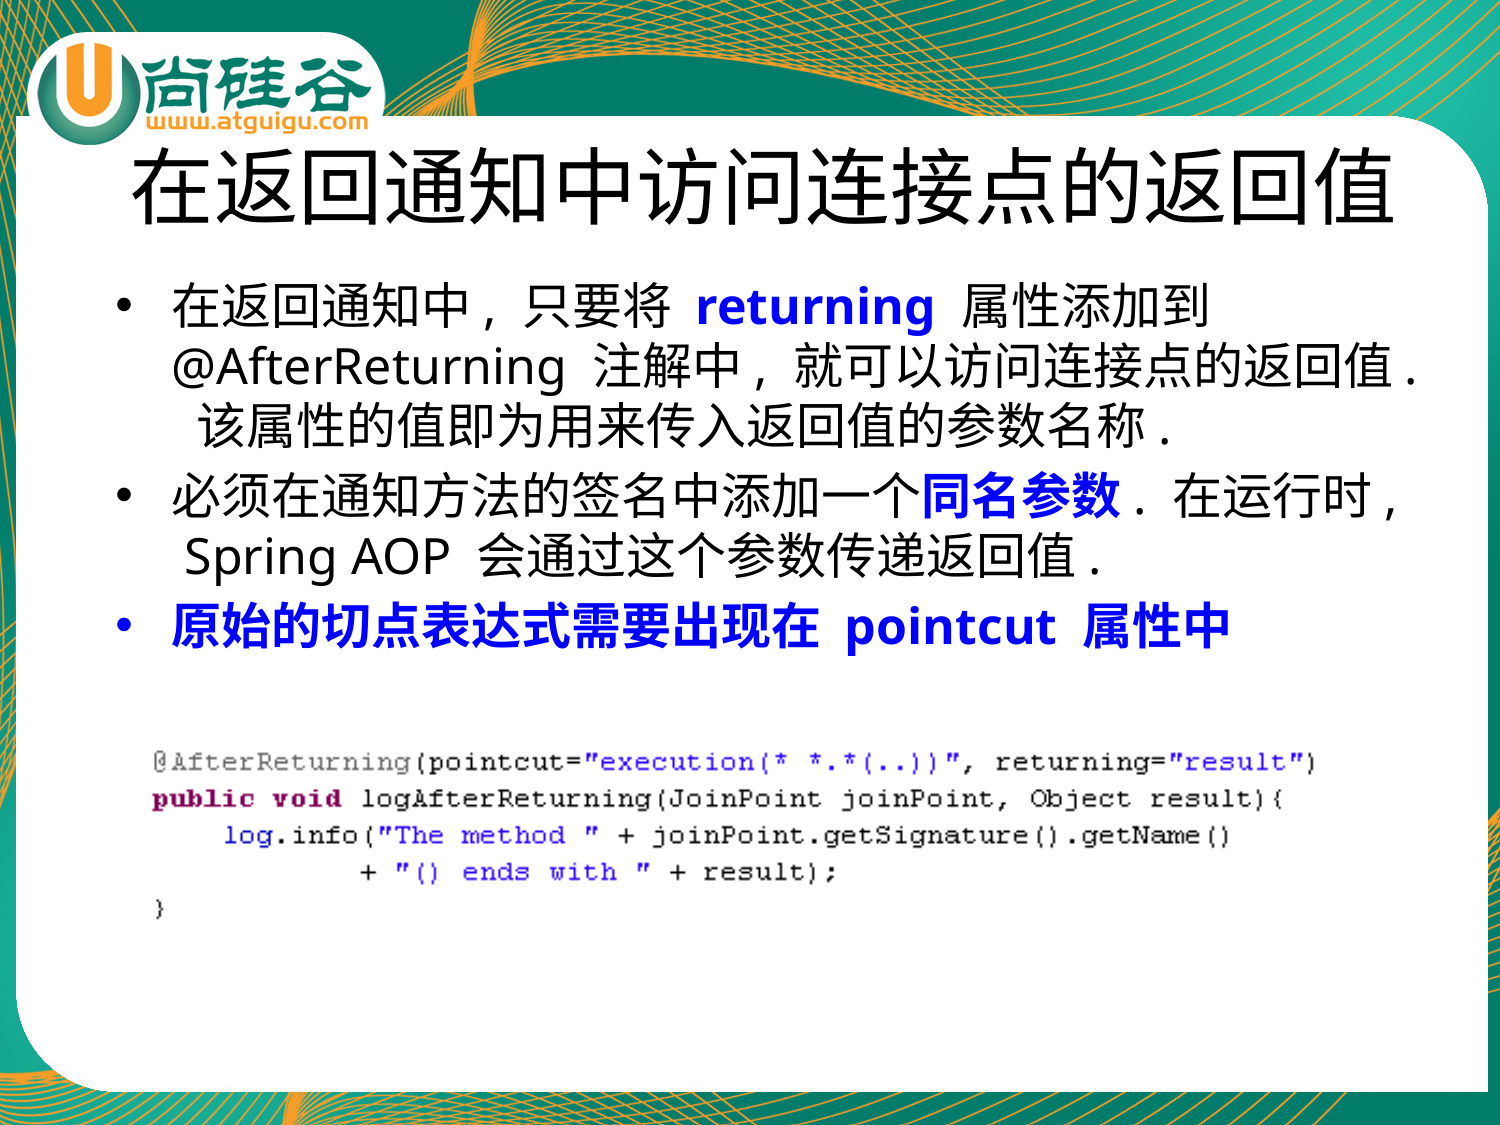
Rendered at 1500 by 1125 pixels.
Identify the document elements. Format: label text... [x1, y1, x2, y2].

title 在返回通知中访问连接点的返回值 [88, 114, 1439, 255]
picture [0, 0, 1500, 1125]
list 在返回通知中, 只要将 returning 属性添加到 @AfterReturning 注解中, 就可以访问连接点的返回值. 该属性的值即为用来传入返回值的参数名称. 必须在通知方法的签名中添加一个同名参数. 在运行时, Spring AOP 会通过这个参数传递返回值. 原始的切点表达式需要出现在 pointcut 属性中 [100, 267, 1412, 689]
